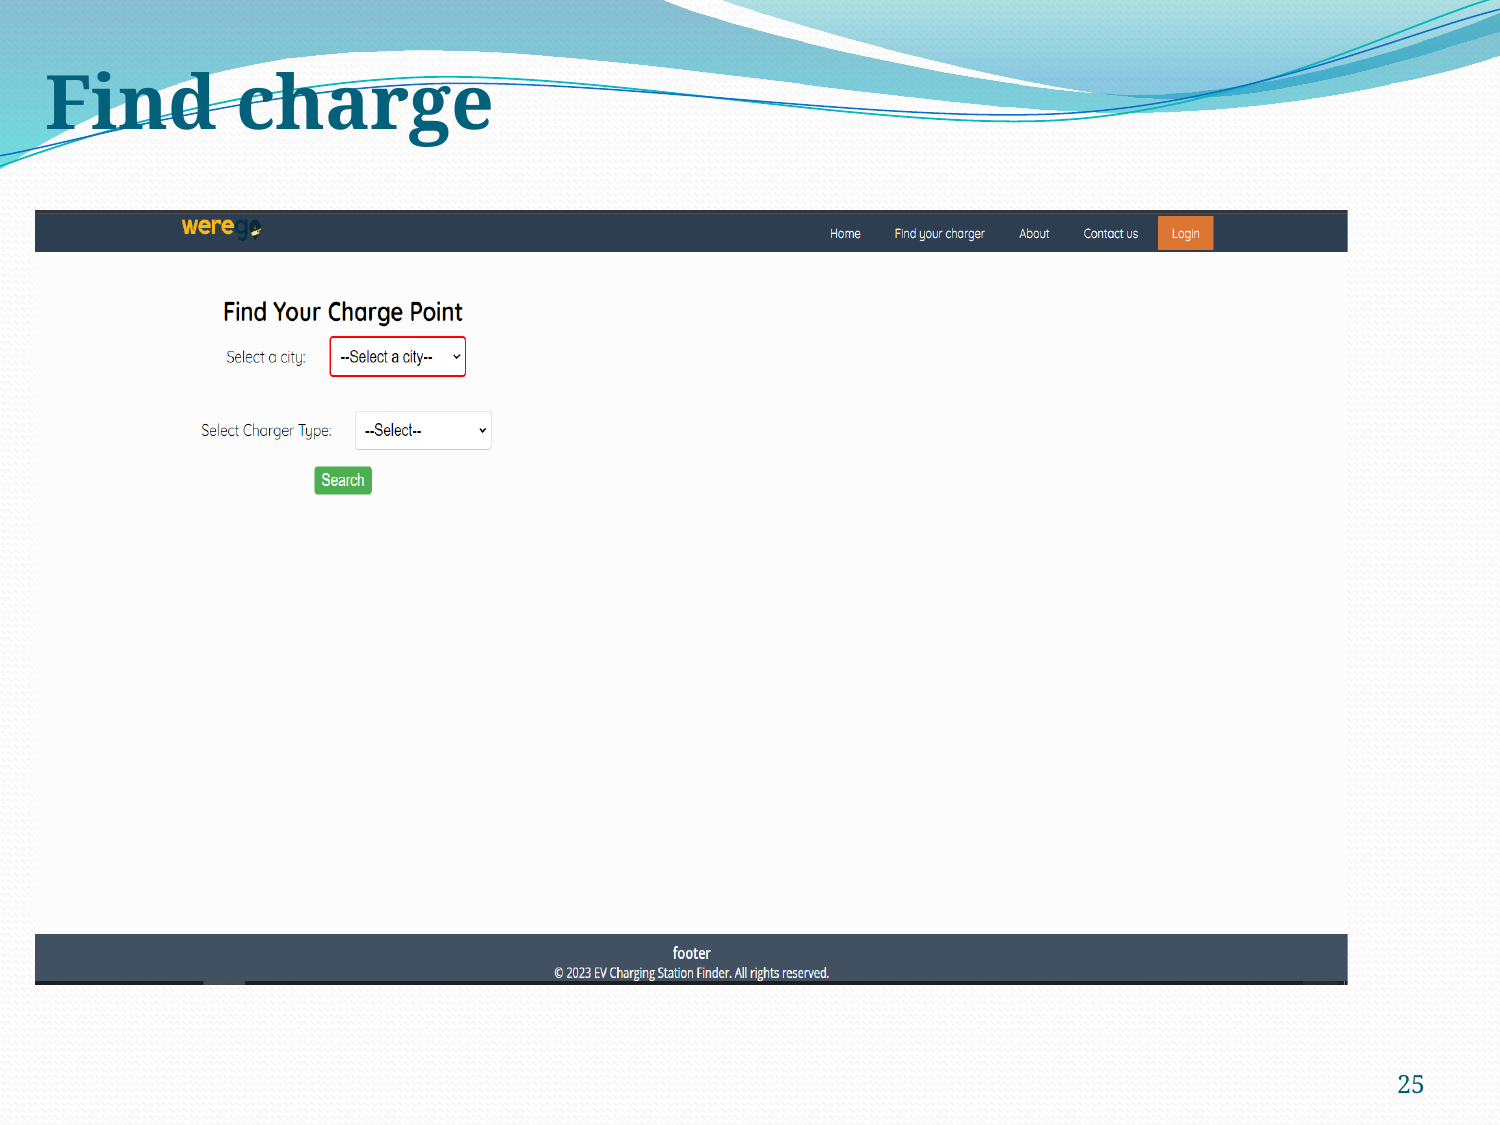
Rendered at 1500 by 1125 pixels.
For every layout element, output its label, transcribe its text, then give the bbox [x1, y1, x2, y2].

slide_number 25 [1299, 1042, 1425, 1103]
picture [34, 210, 1348, 985]
text_box Find charge [30, 46, 510, 152]
